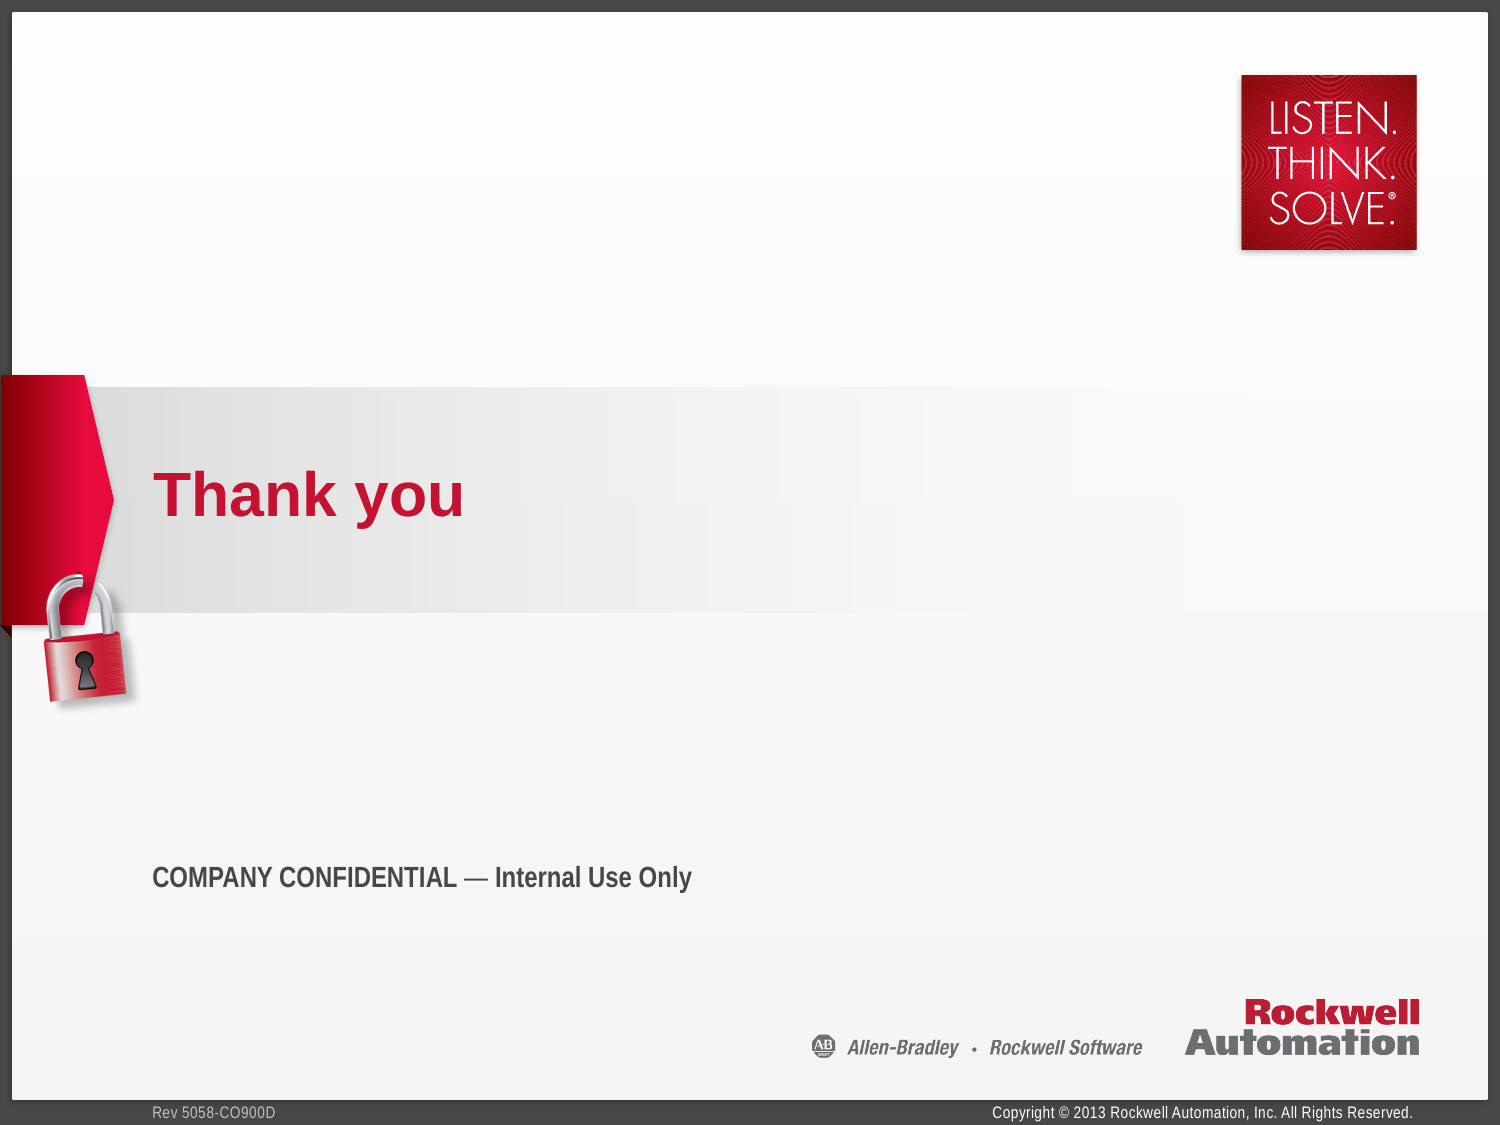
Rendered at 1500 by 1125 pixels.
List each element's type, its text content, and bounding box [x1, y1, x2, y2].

picture [812, 999, 1419, 1058]
picture [37, 487, 171, 738]
title Thank you [137, 458, 1426, 537]
picture [1268, 101, 1396, 225]
